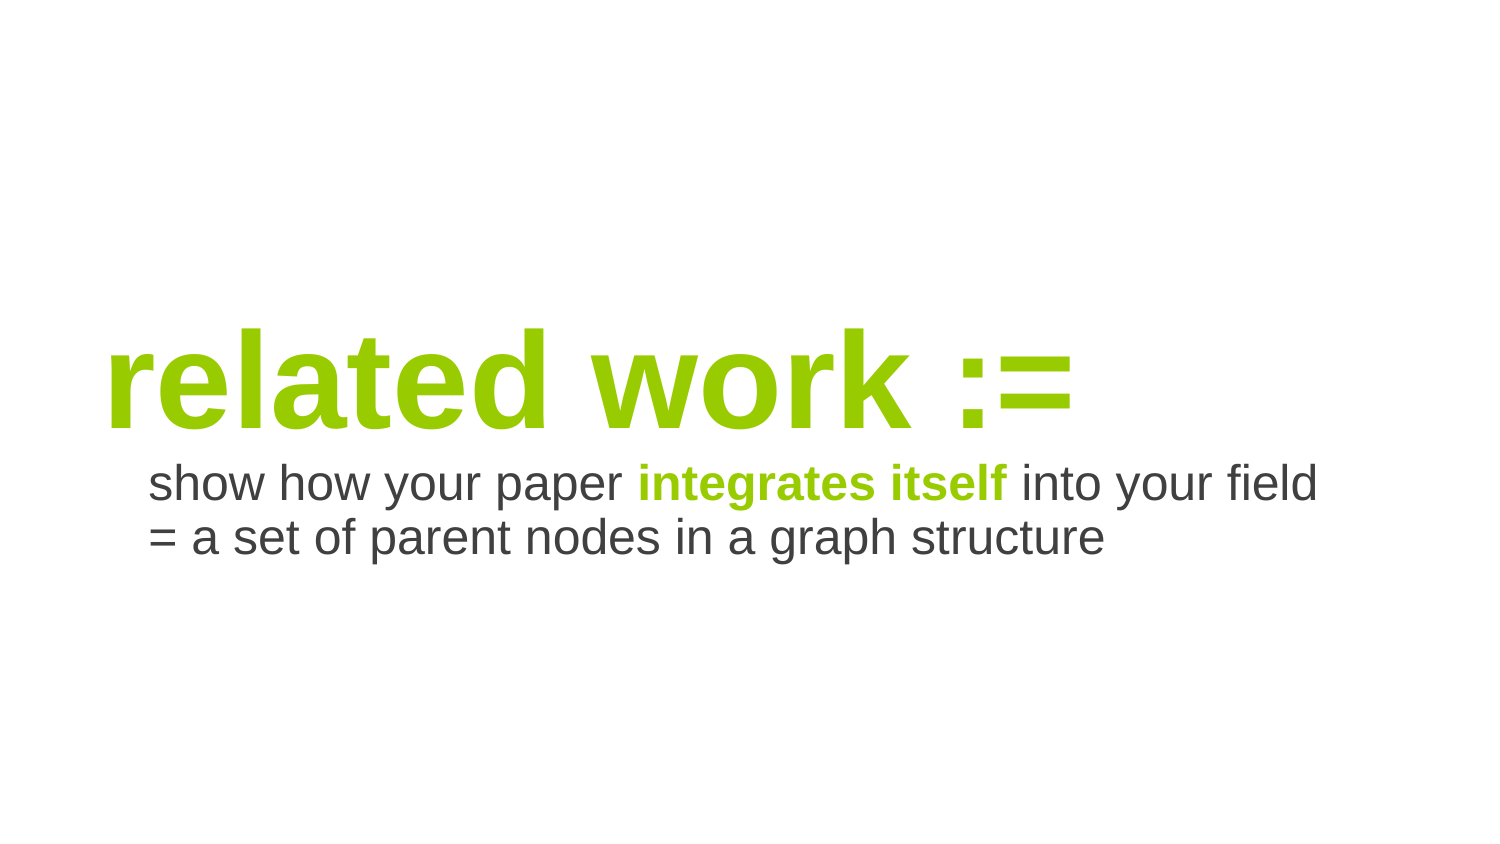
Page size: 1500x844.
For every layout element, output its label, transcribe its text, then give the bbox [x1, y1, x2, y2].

text_box show how your paper integrates itself into your field = a set of parent nodes in a graph structure [148, 457, 1438, 786]
text_box related work := [87, 283, 1500, 463]
